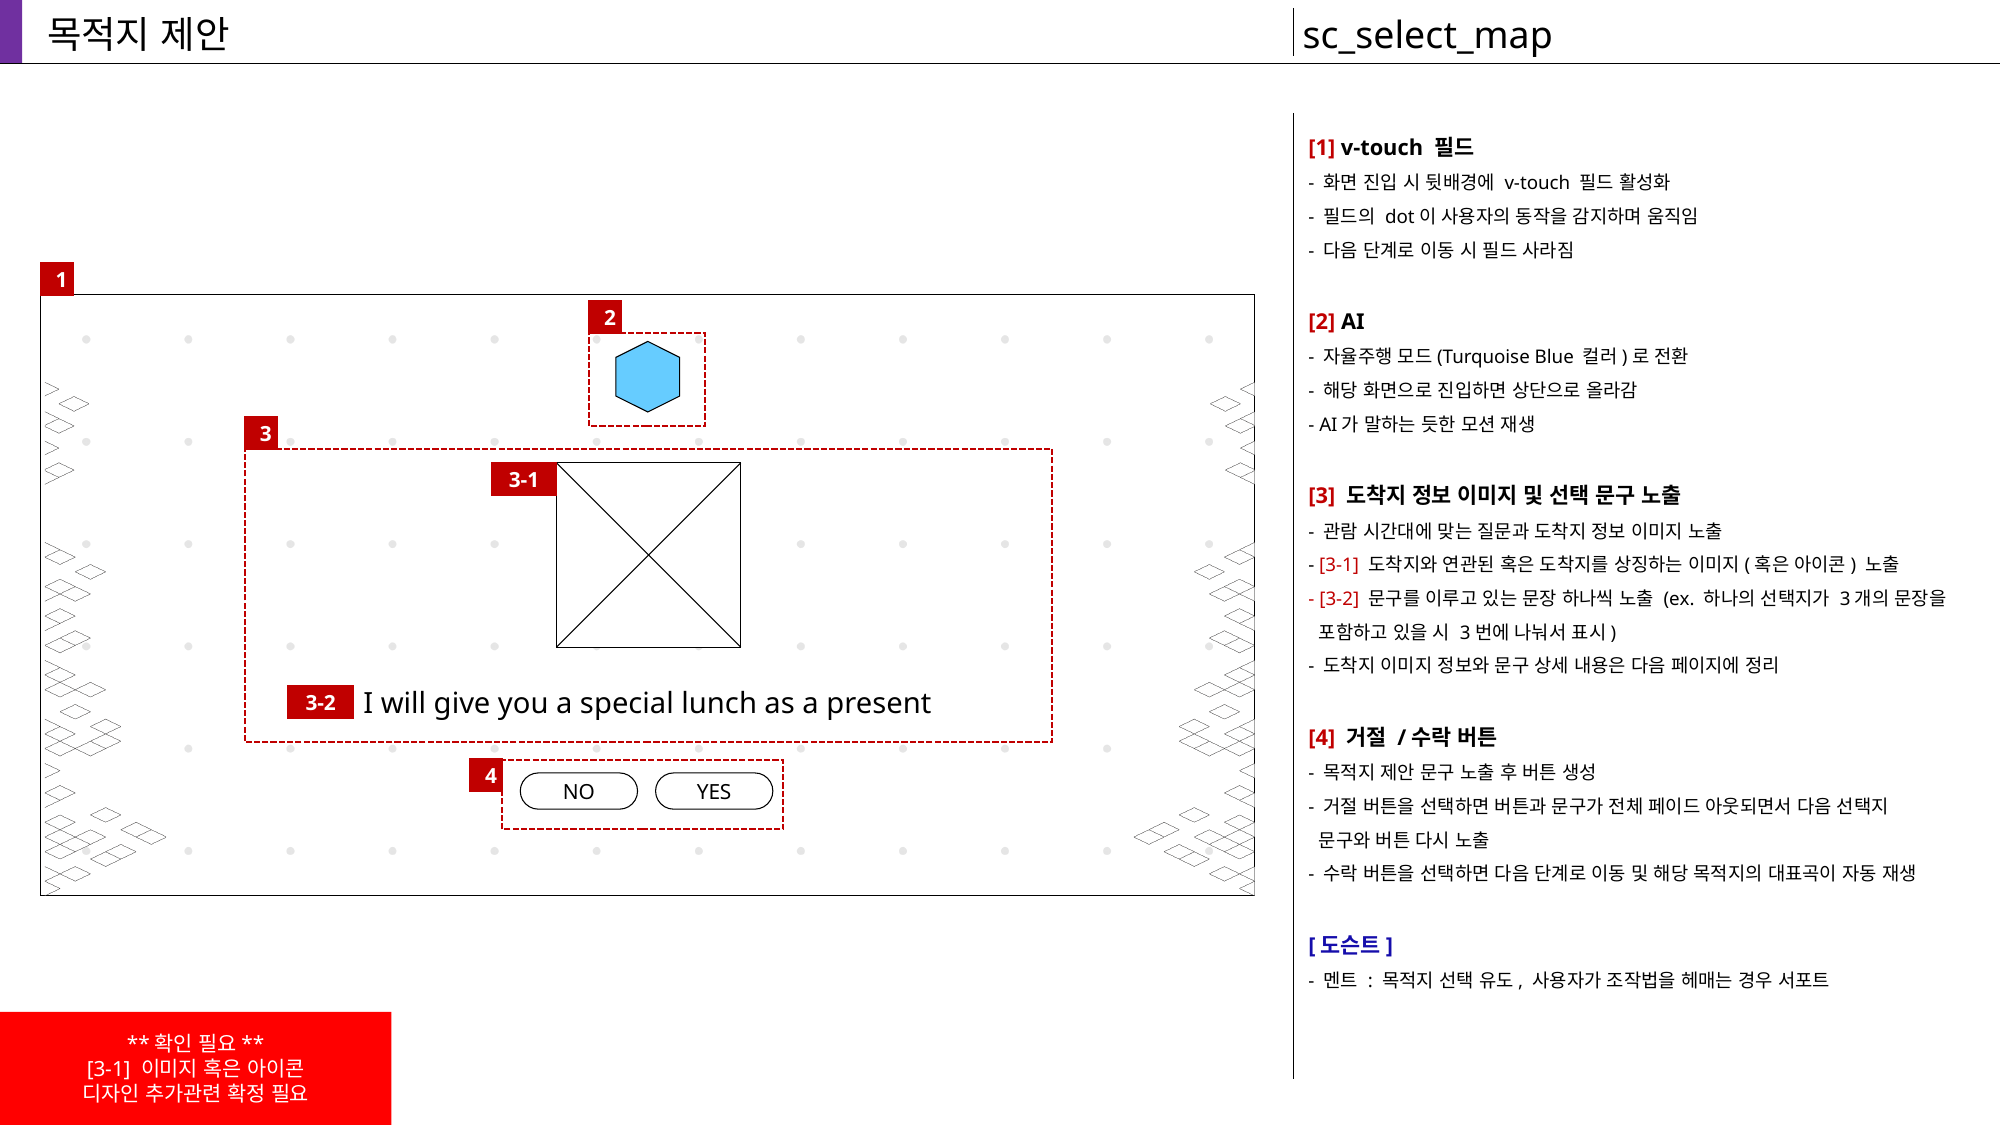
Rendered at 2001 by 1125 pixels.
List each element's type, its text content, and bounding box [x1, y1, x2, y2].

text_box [44, 374, 167, 896]
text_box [556, 462, 741, 648]
picture [82, 335, 1213, 855]
text_box **확인 필요** [3-1] 이미지 혹은 아이콘 디자인 추가관련 확정 필요 [0, 1011, 392, 1125]
text_box 1 [40, 262, 74, 296]
text_box [1] v-touch 필드 - 화면 진입 시 뒷배경에 v-touch 필드 활성화 - 필드의 dot이 사용자의 동작을 감지하며 움직임 - 다음 단계로 이동 시 필드 사라짐 [2] AI - 자율주행 모드(Turquoise Blue 컬러)로 전환 - 해당 화면으로 진입하면 상단으로 올라감 - AI가 말하는 듯한 모션 재생 [3] 도착지 정보 이미지 및 선택 문구 노출 - 관람 시간대에 맞는 질문과 도착지 정보 이미지 노출 - [3-1] 도착지와 연관된 혹은 도착지를 상징하는 이미지(혹은 아이콘) 노출 - [3-2] 문구를 이루고 있는 문장 하나씩 노출 (ex. 하나의 선택지가 3개의 문장을 포함하고 있을 시 3번에 나눠서 표시) - 도착지 이미지 정보와 문구 상세 내용은 다음 페이지에 정리 [4] 거절 /수락 버튼 - 목적지 제안 문구 노출 후 버튼 생성 - 거절 버튼을 선택하면 버튼과 문구가 전체 페이드 아웃되면서 다음 선택지 문구와 버튼 다시 노출 - 수락 버튼을 선택하면 다음 단계로 이동 및 해당 목적지의 대표곡이 자동 재생 [도슨트] - 멘트 : 목적지 선택 유도, 사용자가 조작법을 헤매는 경우 서포트 [1294, 112, 2000, 999]
text_box 2 [588, 300, 622, 332]
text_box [1133, 374, 1255, 896]
text_box [40, 294, 1256, 896]
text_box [0, 0, 2000, 64]
